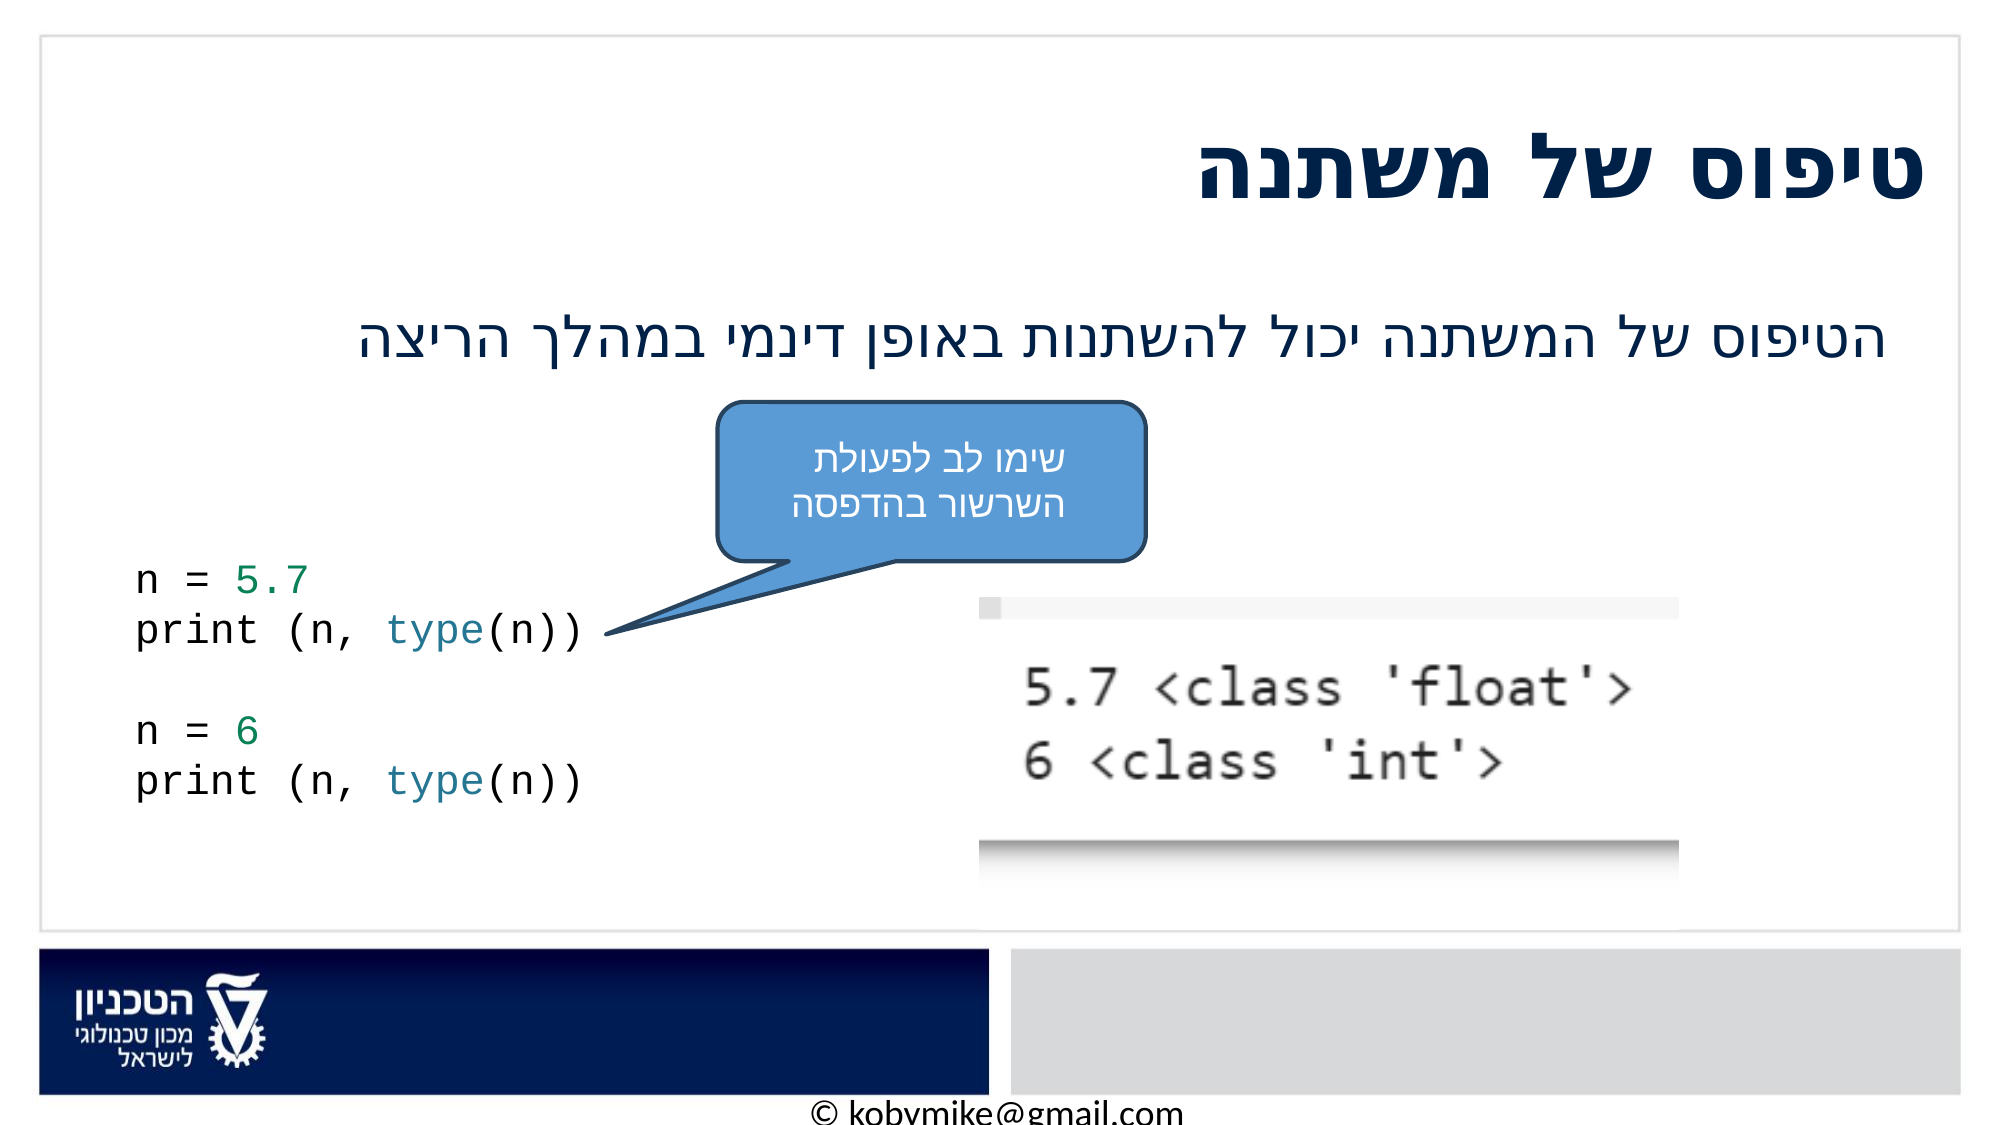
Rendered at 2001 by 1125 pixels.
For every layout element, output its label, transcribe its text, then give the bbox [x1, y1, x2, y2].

picture [979, 1110, 988, 1115]
picture [926, 1110, 933, 1125]
title טיפוס של משתנה [218, 59, 1944, 278]
picture [813, 1102, 835, 1125]
picture [1006, 1111, 1013, 1121]
picture [1171, 1110, 1178, 1125]
picture [1139, 1110, 1149, 1124]
picture [937, 1110, 944, 1125]
picture [854, 1117, 860, 1125]
picture [869, 1110, 879, 1124]
text_box [603, 399, 1148, 637]
picture [1061, 1110, 1068, 1125]
picture [890, 1110, 899, 1124]
text_box n = 5.7 print (n, type(n)) n = 6 print (n, type(n)) [120, 544, 1042, 860]
picture [1032, 1110, 1039, 1117]
text_box שימו לב לפעולת השרשור בהדפסה [692, 427, 1081, 533]
picture [0, 0, 2000, 1125]
picture [1160, 1110, 1167, 1125]
picture [965, 1117, 971, 1125]
picture [1079, 1118, 1086, 1124]
picture [1050, 1110, 1057, 1125]
list הטיפוס של המשתנה יכול להשתנות באופן דינמי במהלך הריצה [216, 299, 1942, 1014]
